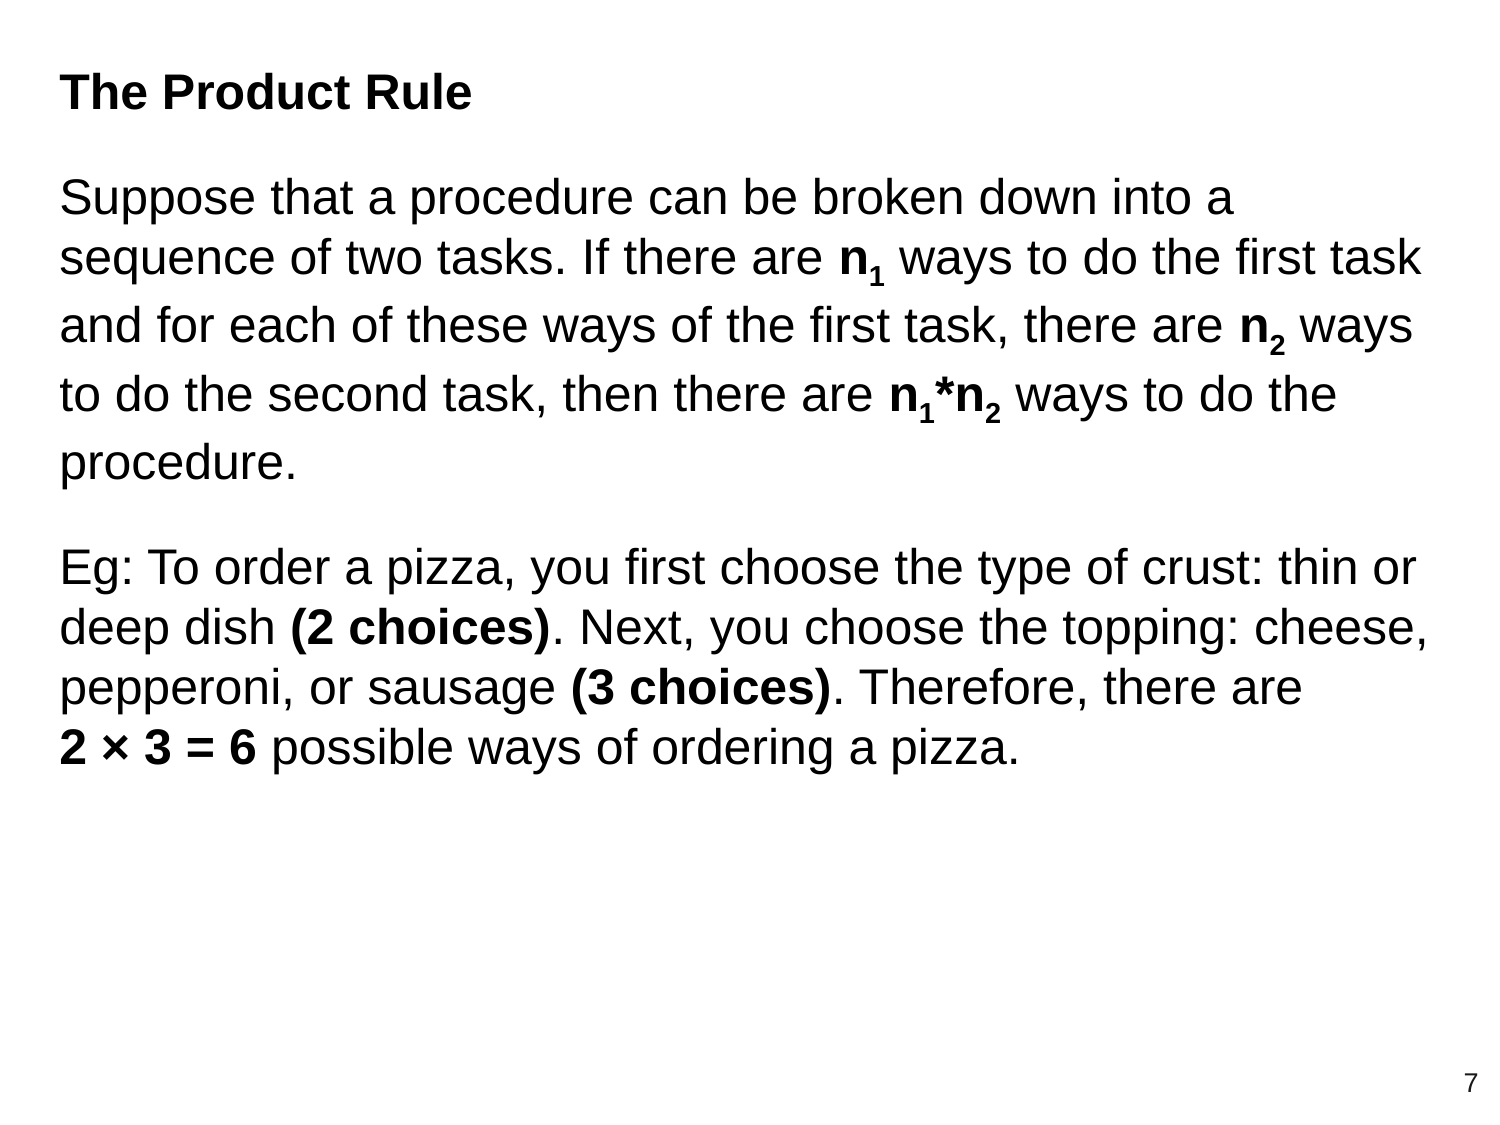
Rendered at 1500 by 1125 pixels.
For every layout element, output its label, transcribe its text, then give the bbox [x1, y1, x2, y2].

text_box ‹#› [1403, 1038, 1494, 1125]
text_box The Product Rule Suppose that a procedure can be broken down into a sequence of two tasks. If there are n1 ways to do the first task and for each of these ways of the first task, there are n2 ways to do the second task, then there are n1*n2 ways to do the procedure. Eg: To order a pizza, you first choose the type of crust: thin or deep dish (2 choices). Next, you choose the topping: cheese, pepperoni, or sausage (3 choices). Therefore, there are 2 × 3 = 6 possible ways of ordering a pizza. [44, 44, 1455, 1058]
